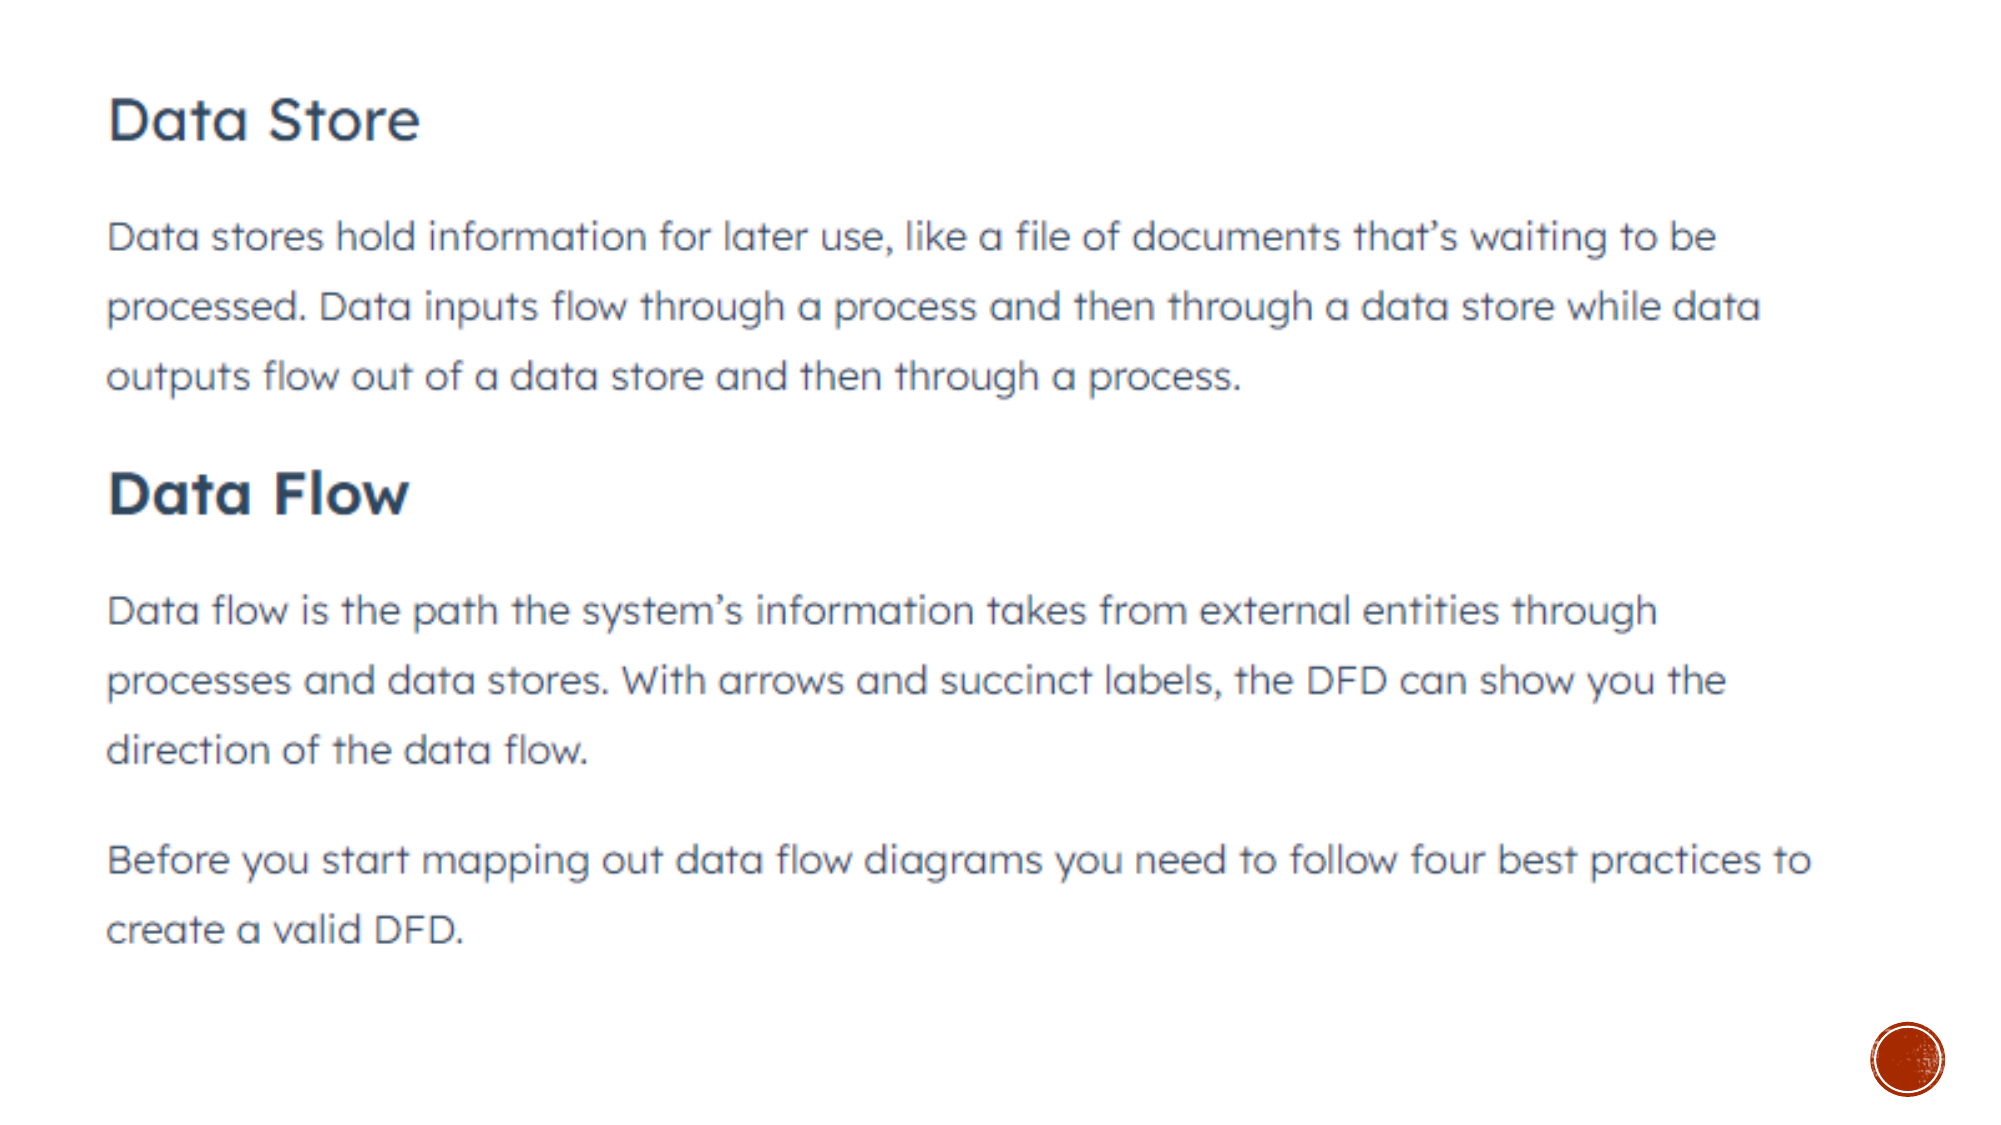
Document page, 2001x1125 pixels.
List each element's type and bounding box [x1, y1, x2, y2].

picture [78, 64, 1863, 959]
